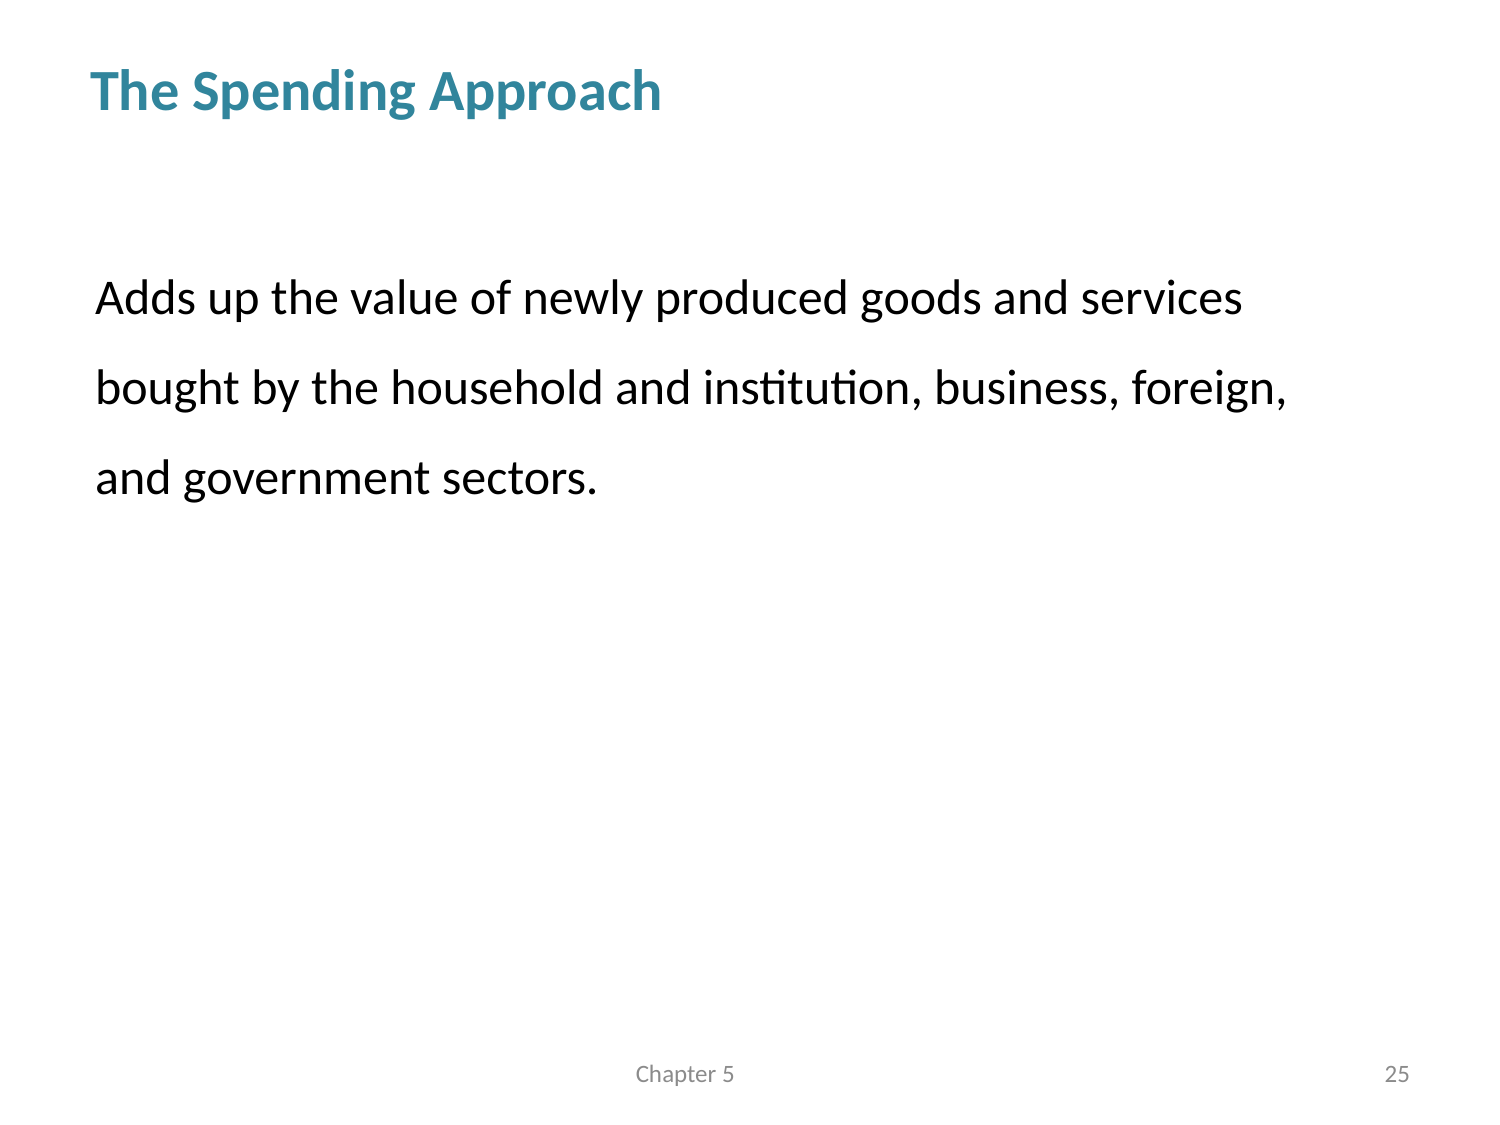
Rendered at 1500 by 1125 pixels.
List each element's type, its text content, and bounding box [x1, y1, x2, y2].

footer Chapter 5 [322, 1042, 1048, 1103]
slide_number 25 [1074, 1042, 1425, 1103]
list Adds up the value of newly produced goods and services bought by the household and institution, business, foreign, and government sectors. [5, 226, 1378, 1029]
title The Spending Approach [75, 45, 1425, 173]
